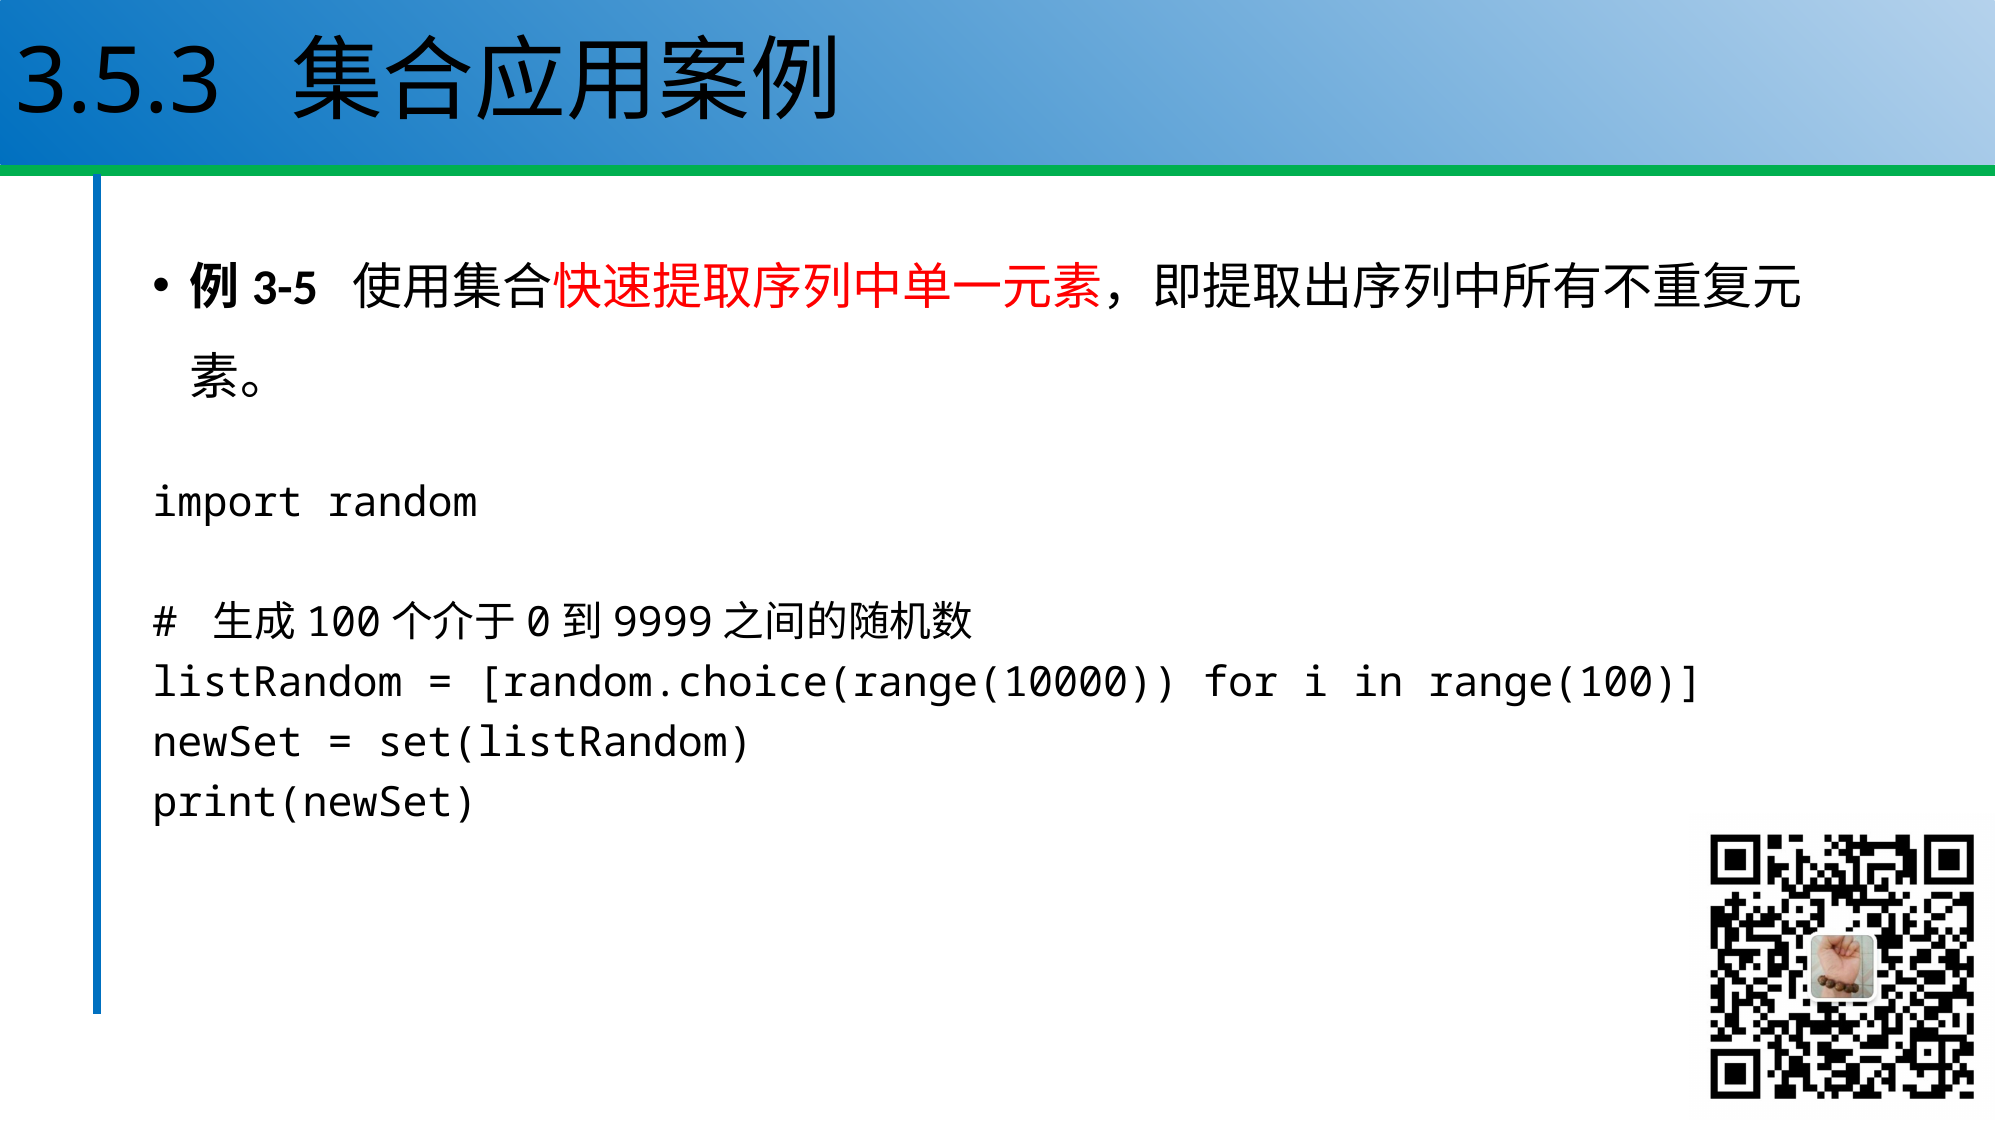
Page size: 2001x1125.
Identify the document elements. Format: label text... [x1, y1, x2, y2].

picture [1689, 813, 1995, 1120]
slide_number [1412, 1042, 1863, 1103]
list 例3-5 使用集合快速提取序列中单一元素，即提取出序列中所有不重复元素。 import random # 生成100个介于0到9999之间的随机数 listRandom = [random.choice(range(10000)) for i in range(100)] newSet = set(listRandom) print(newSet) [137, 216, 1863, 1024]
title 3.5.3 集合应用案例 [0, 0, 1995, 165]
